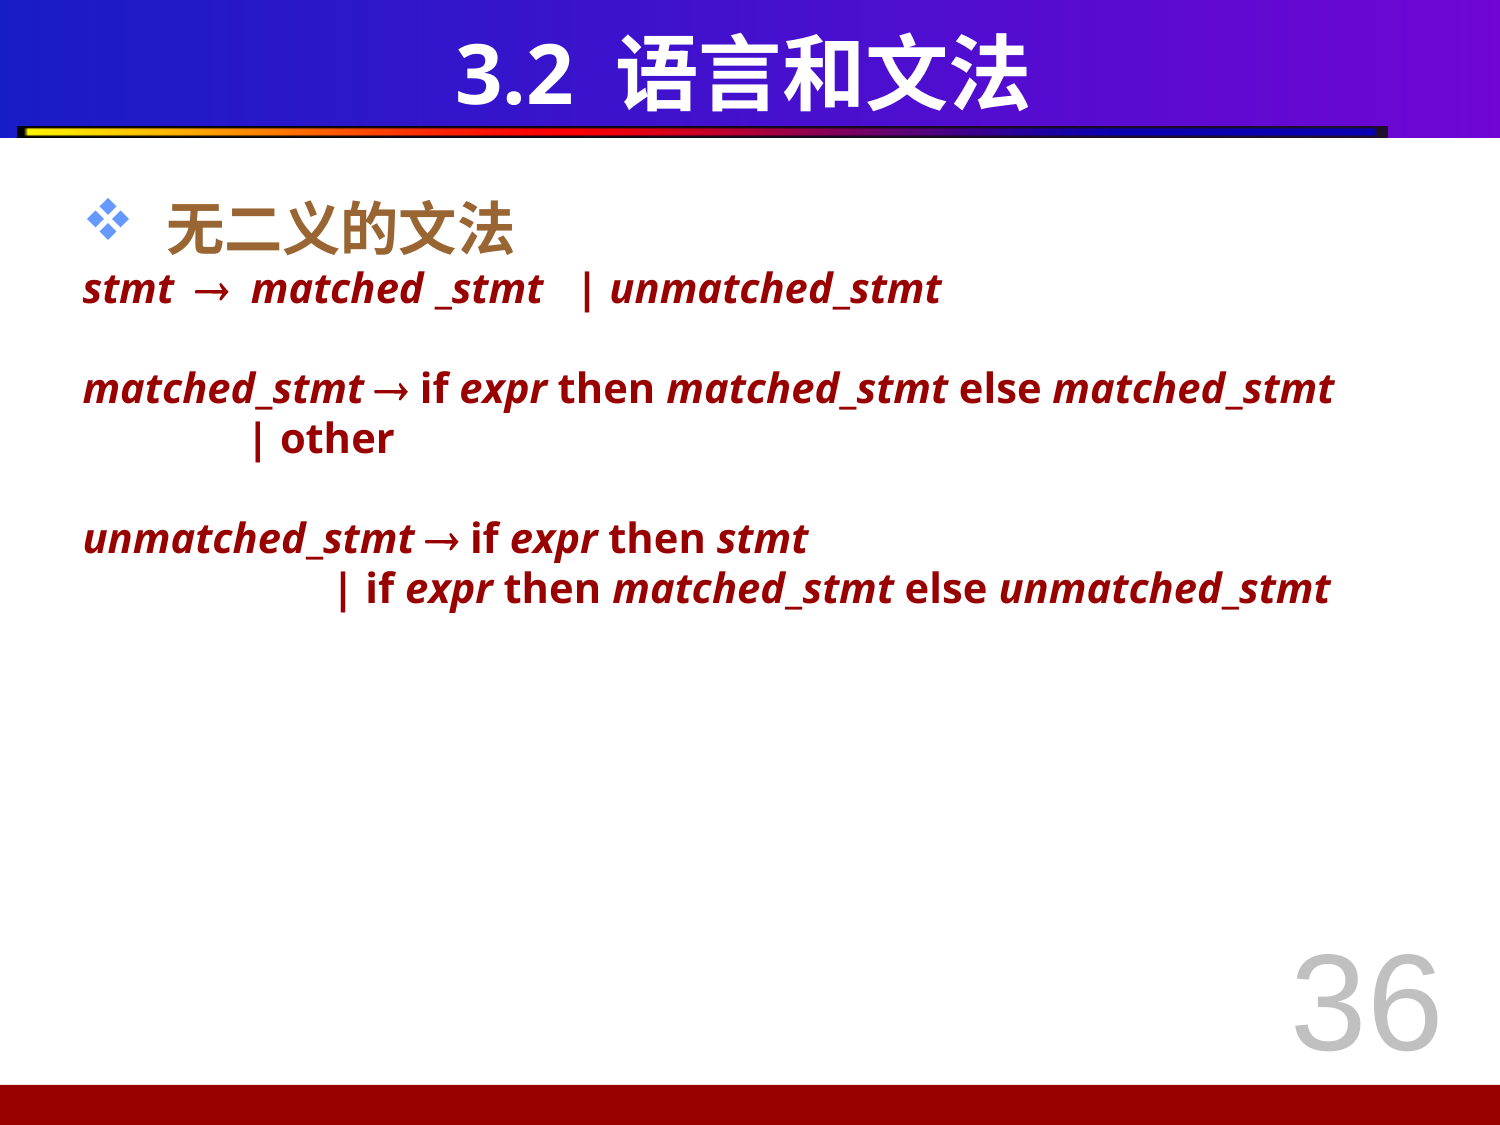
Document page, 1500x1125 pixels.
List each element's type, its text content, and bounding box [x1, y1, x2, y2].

picture [17, 126, 1388, 138]
list 无二义的文法 stmt  matched _stmt | unmatched_stmt matched_stmt  if expr then matched_stmt else matched_stmt | other unmatched_stmt  if expr then stmt | if expr then matched_stmt else unmatched_stmt [67, 184, 1459, 894]
slide_number 36 [1234, 904, 1500, 1118]
title 3.2 语言和文法 [49, 24, 1438, 118]
